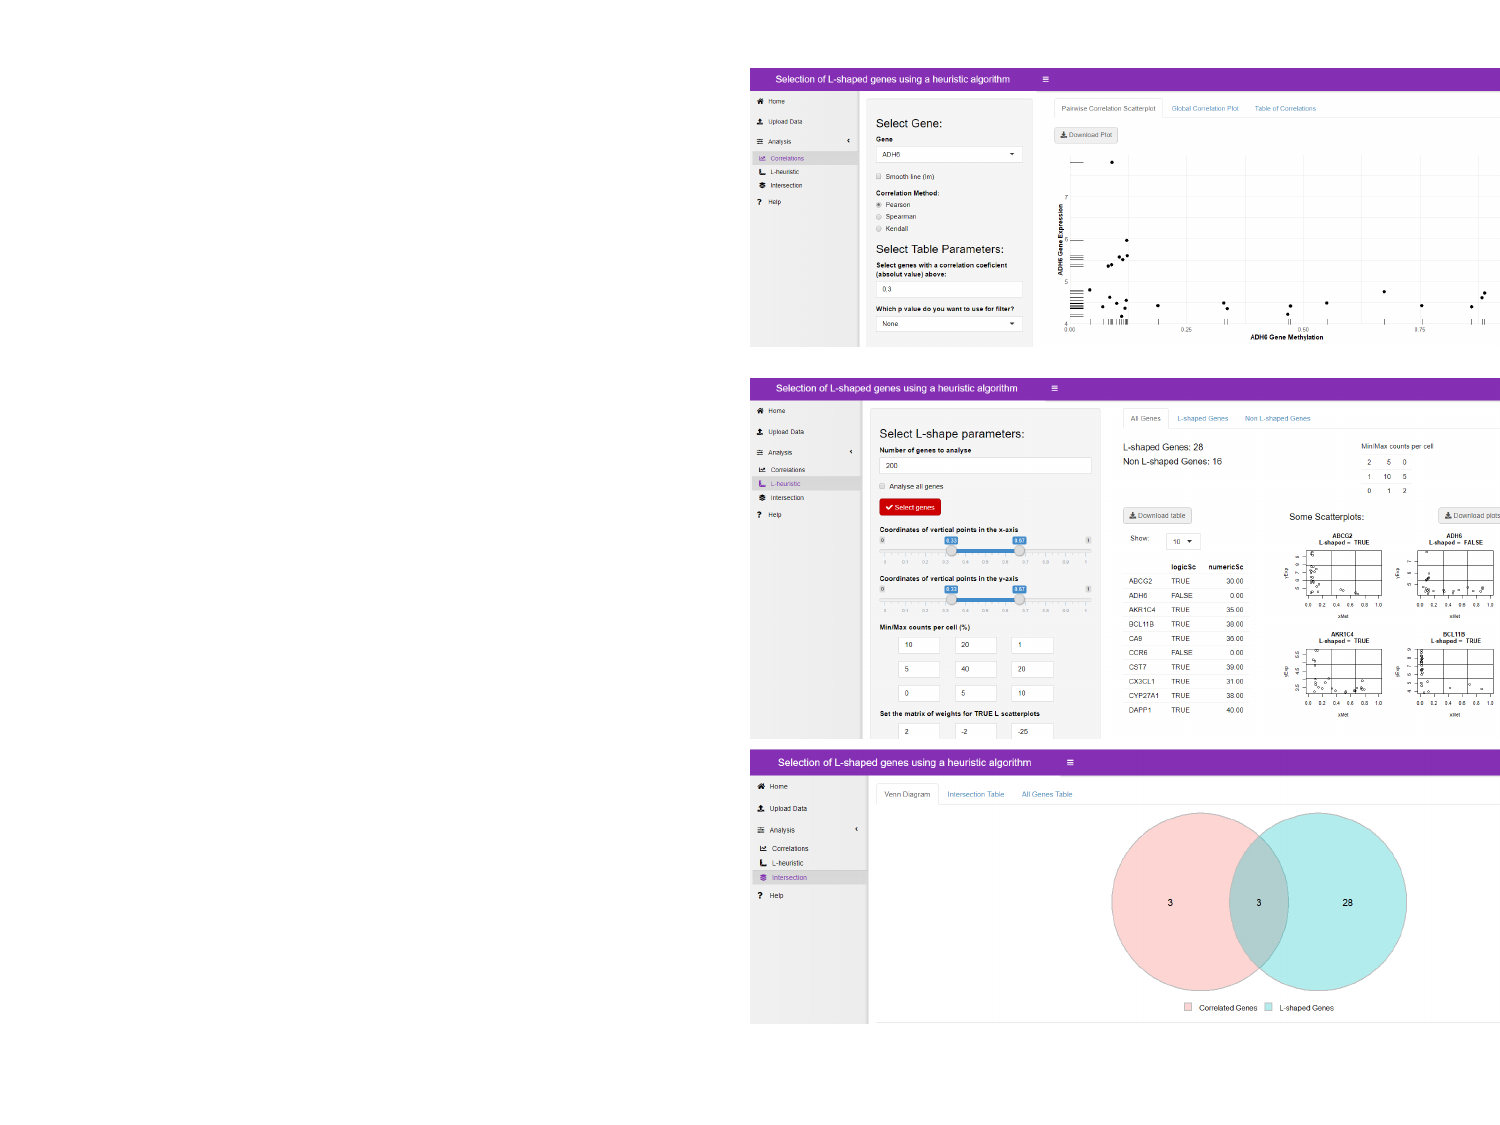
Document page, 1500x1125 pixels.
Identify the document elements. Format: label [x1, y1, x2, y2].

text_box [749, 67, 1500, 1024]
